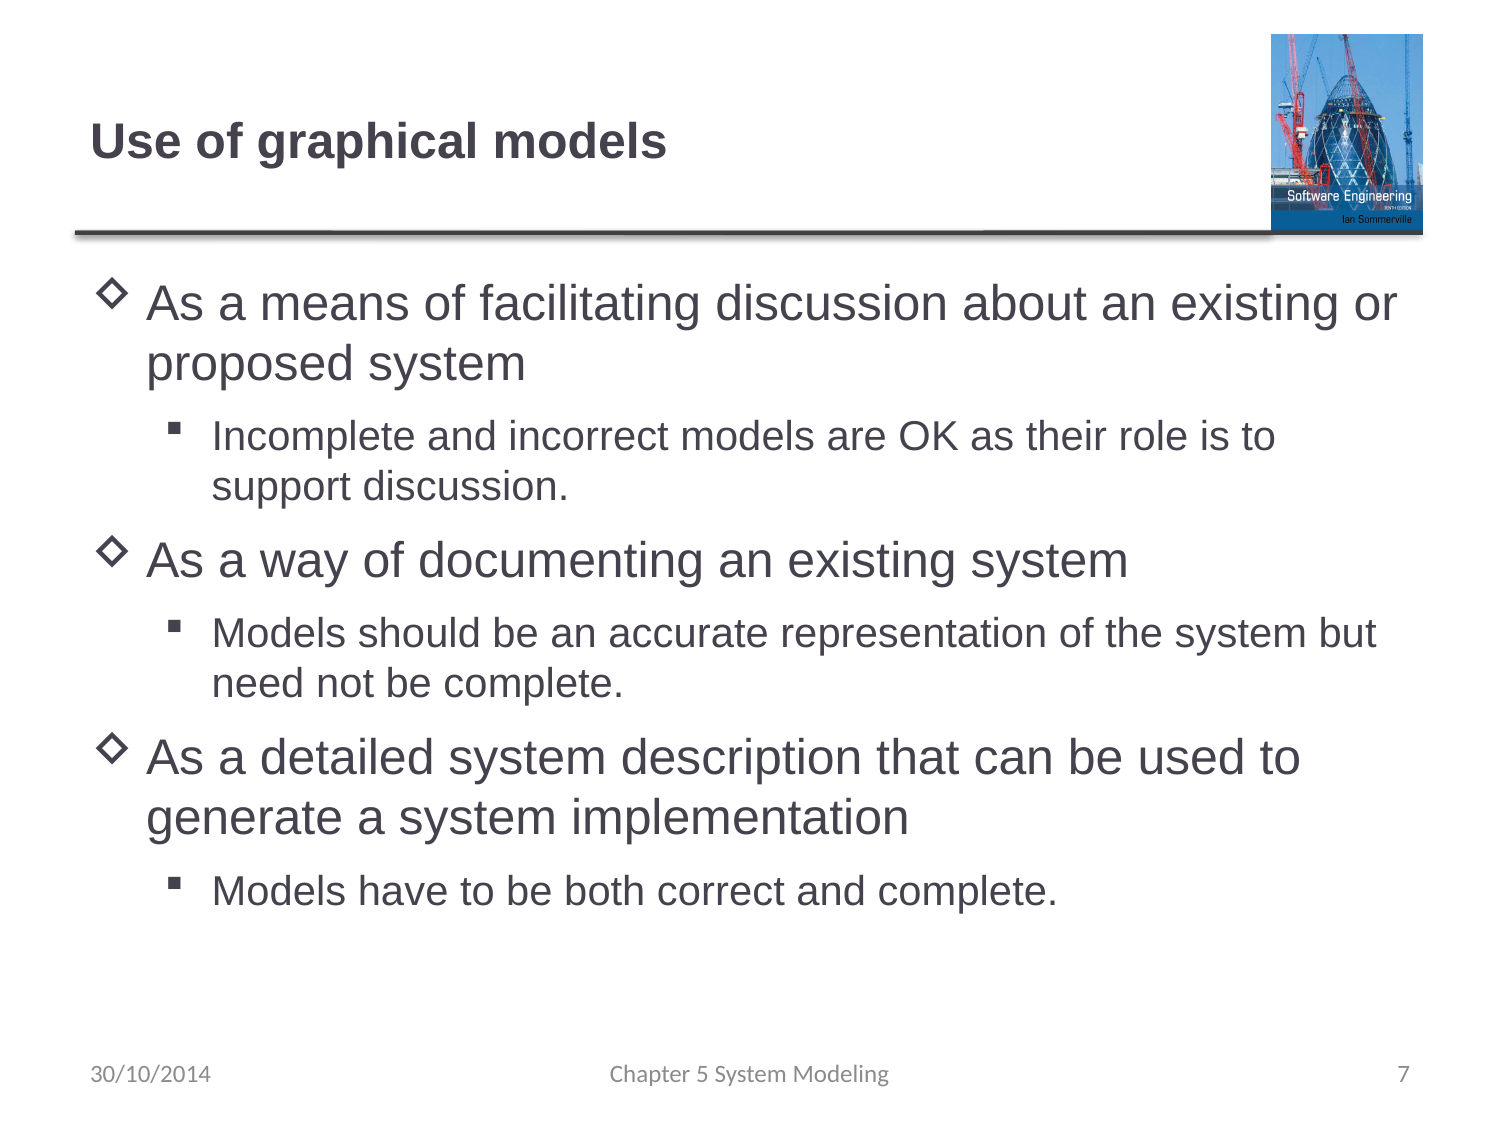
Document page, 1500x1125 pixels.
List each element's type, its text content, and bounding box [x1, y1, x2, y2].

title Use of graphical models [74, 44, 1272, 233]
list As a means of facilitating discussion about an existing or proposed system Incomplete and incorrect models are OK as their role is to support discussion. As a way of documenting an existing system Models should be an accurate representation of the system but need not be complete. As a detailed system description that can be used to generate a system implementation Models have to be both correct and complete. [75, 262, 1425, 1005]
footer Chapter 5 System Modeling [512, 1042, 988, 1103]
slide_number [75, 1042, 425, 1103]
slide_number 7 [1074, 1042, 1425, 1103]
picture [1271, 34, 1423, 230]
